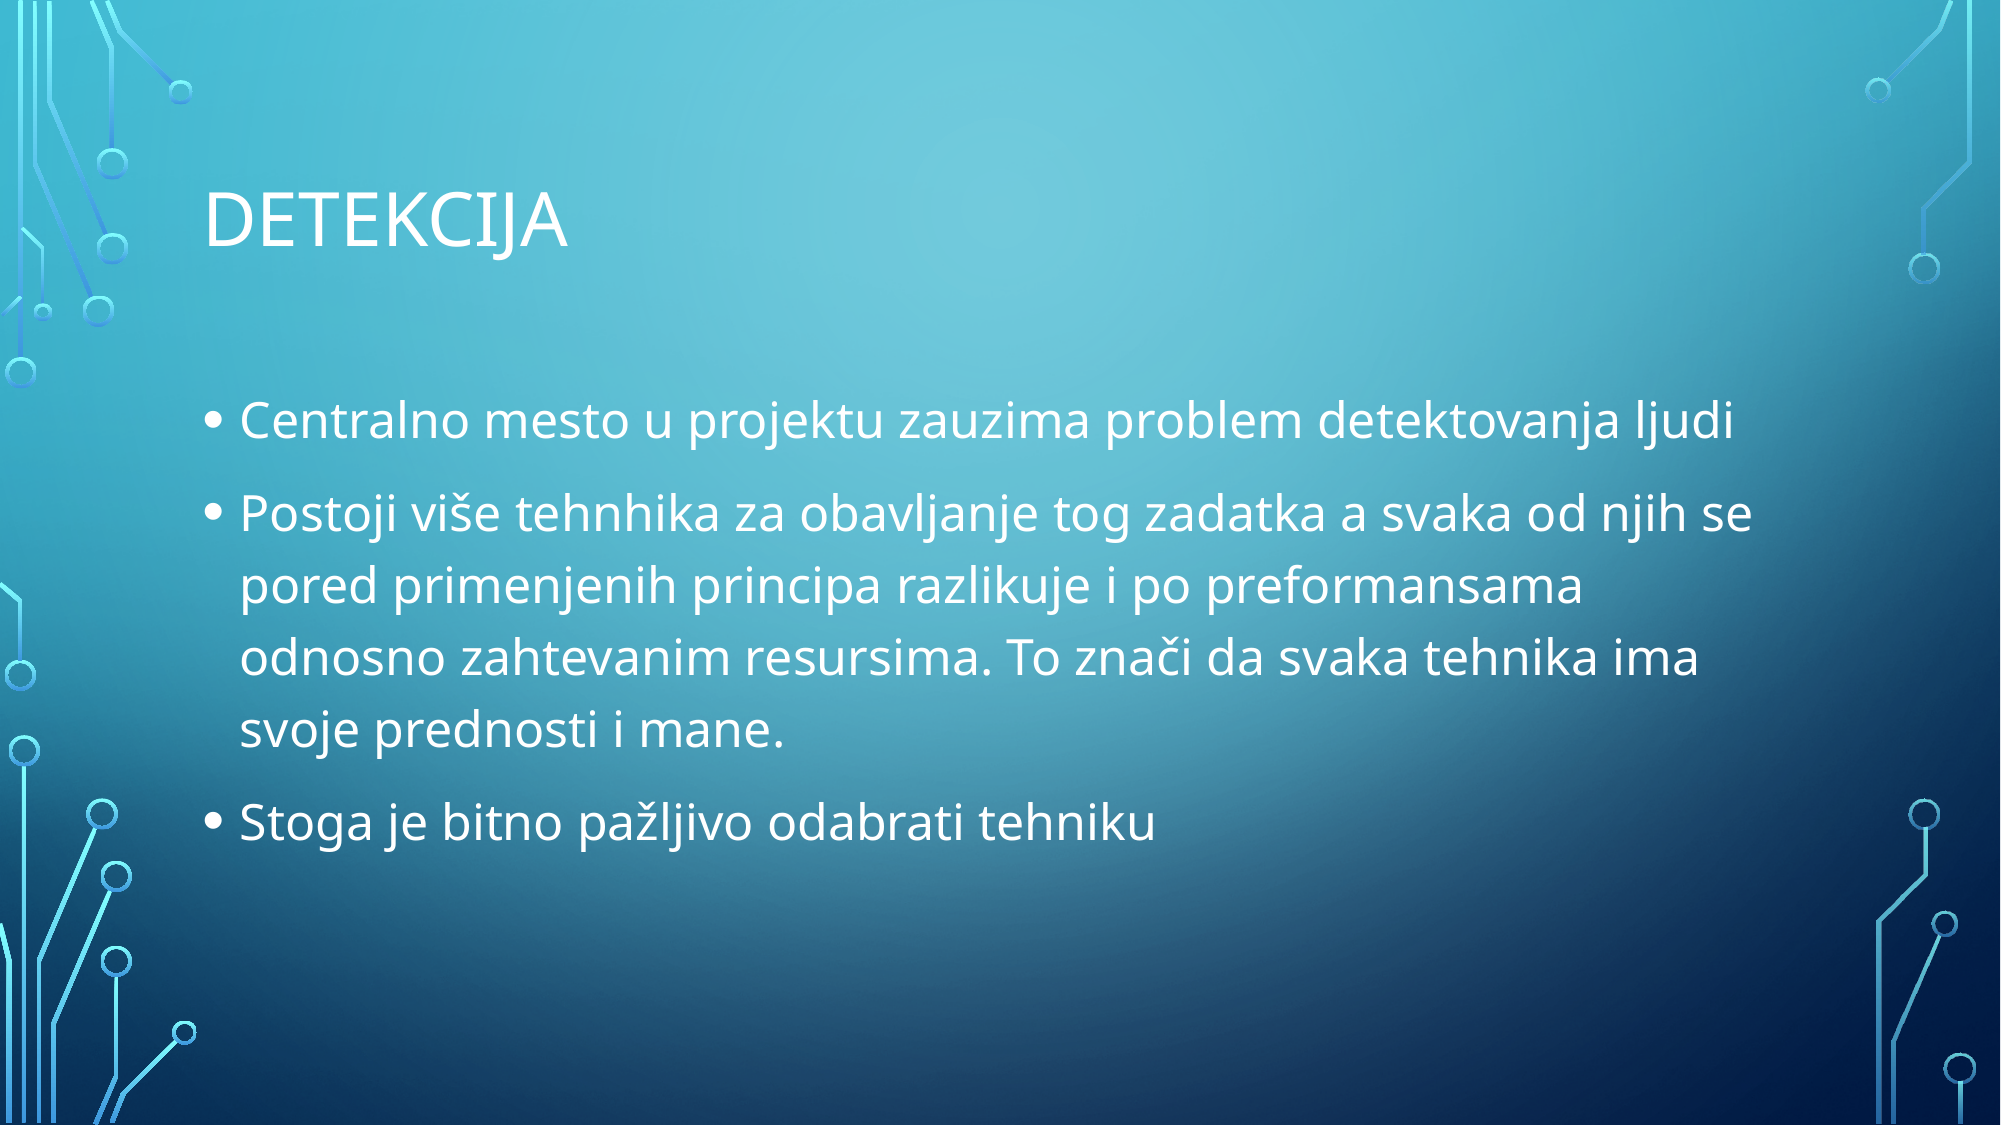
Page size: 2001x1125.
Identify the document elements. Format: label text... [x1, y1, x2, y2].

title Detekcija [187, 101, 1813, 344]
list Centralno mesto u projektu zauzima problem detektovanja ljudi Postoji više tehnhika za obavljanje tog zadatka a svaka od njih se pored primenjenih principa razlikuje i po preformansama odnosno zahtevanim resursima. To znači da svaka tehnika ima svoje prednosti i mane. Stoga je bitno pažljivo odabrati tehniku [187, 369, 1813, 950]
